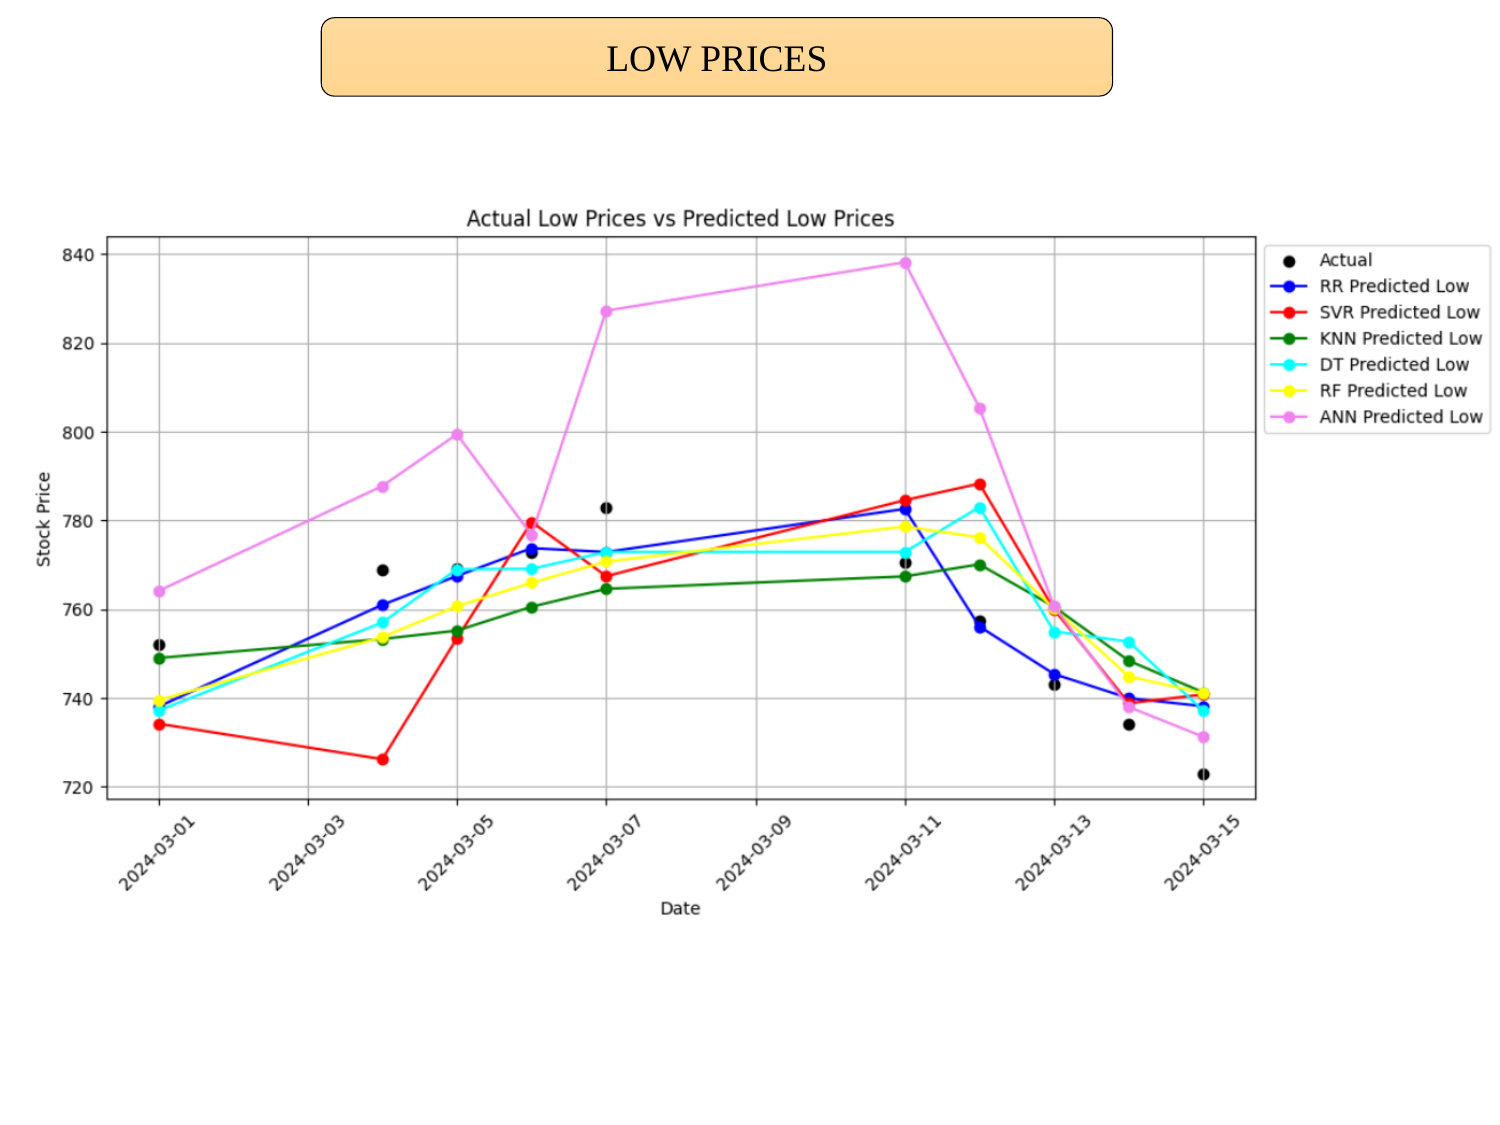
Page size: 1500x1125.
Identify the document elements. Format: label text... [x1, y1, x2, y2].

picture [0, 190, 1500, 935]
text_box LOW PRICES [320, 17, 1114, 97]
